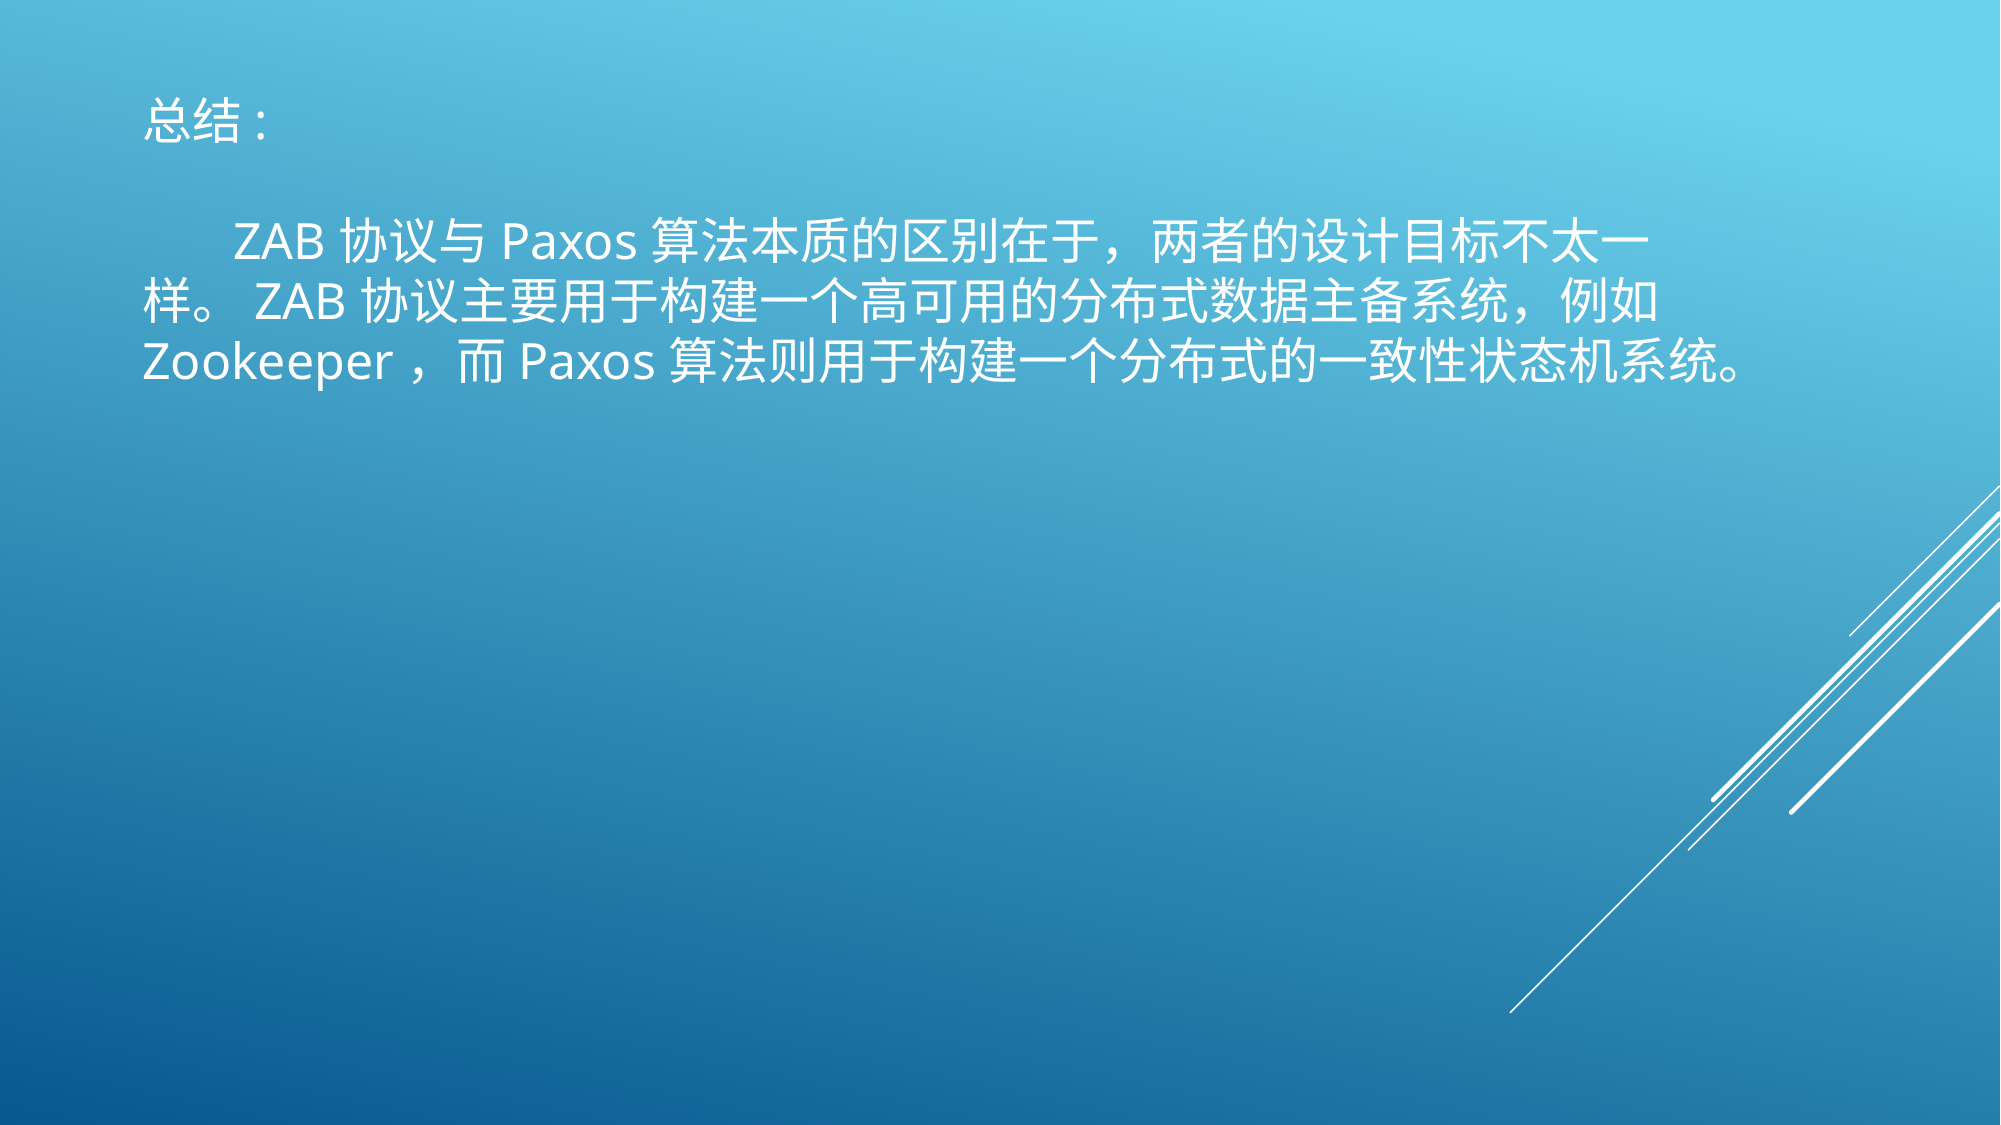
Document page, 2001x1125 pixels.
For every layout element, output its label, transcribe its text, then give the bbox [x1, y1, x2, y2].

text_box 总结: ZAB协议与Paxos算法本质的区别在于，两者的设计目标不太一样。ZAB协议主要用于构建一个高可用的分布式数据主备系统，例如Zookeeper，而Paxos算法则用于构建一个分布式的一致性状态机系统。 [127, 82, 1825, 398]
